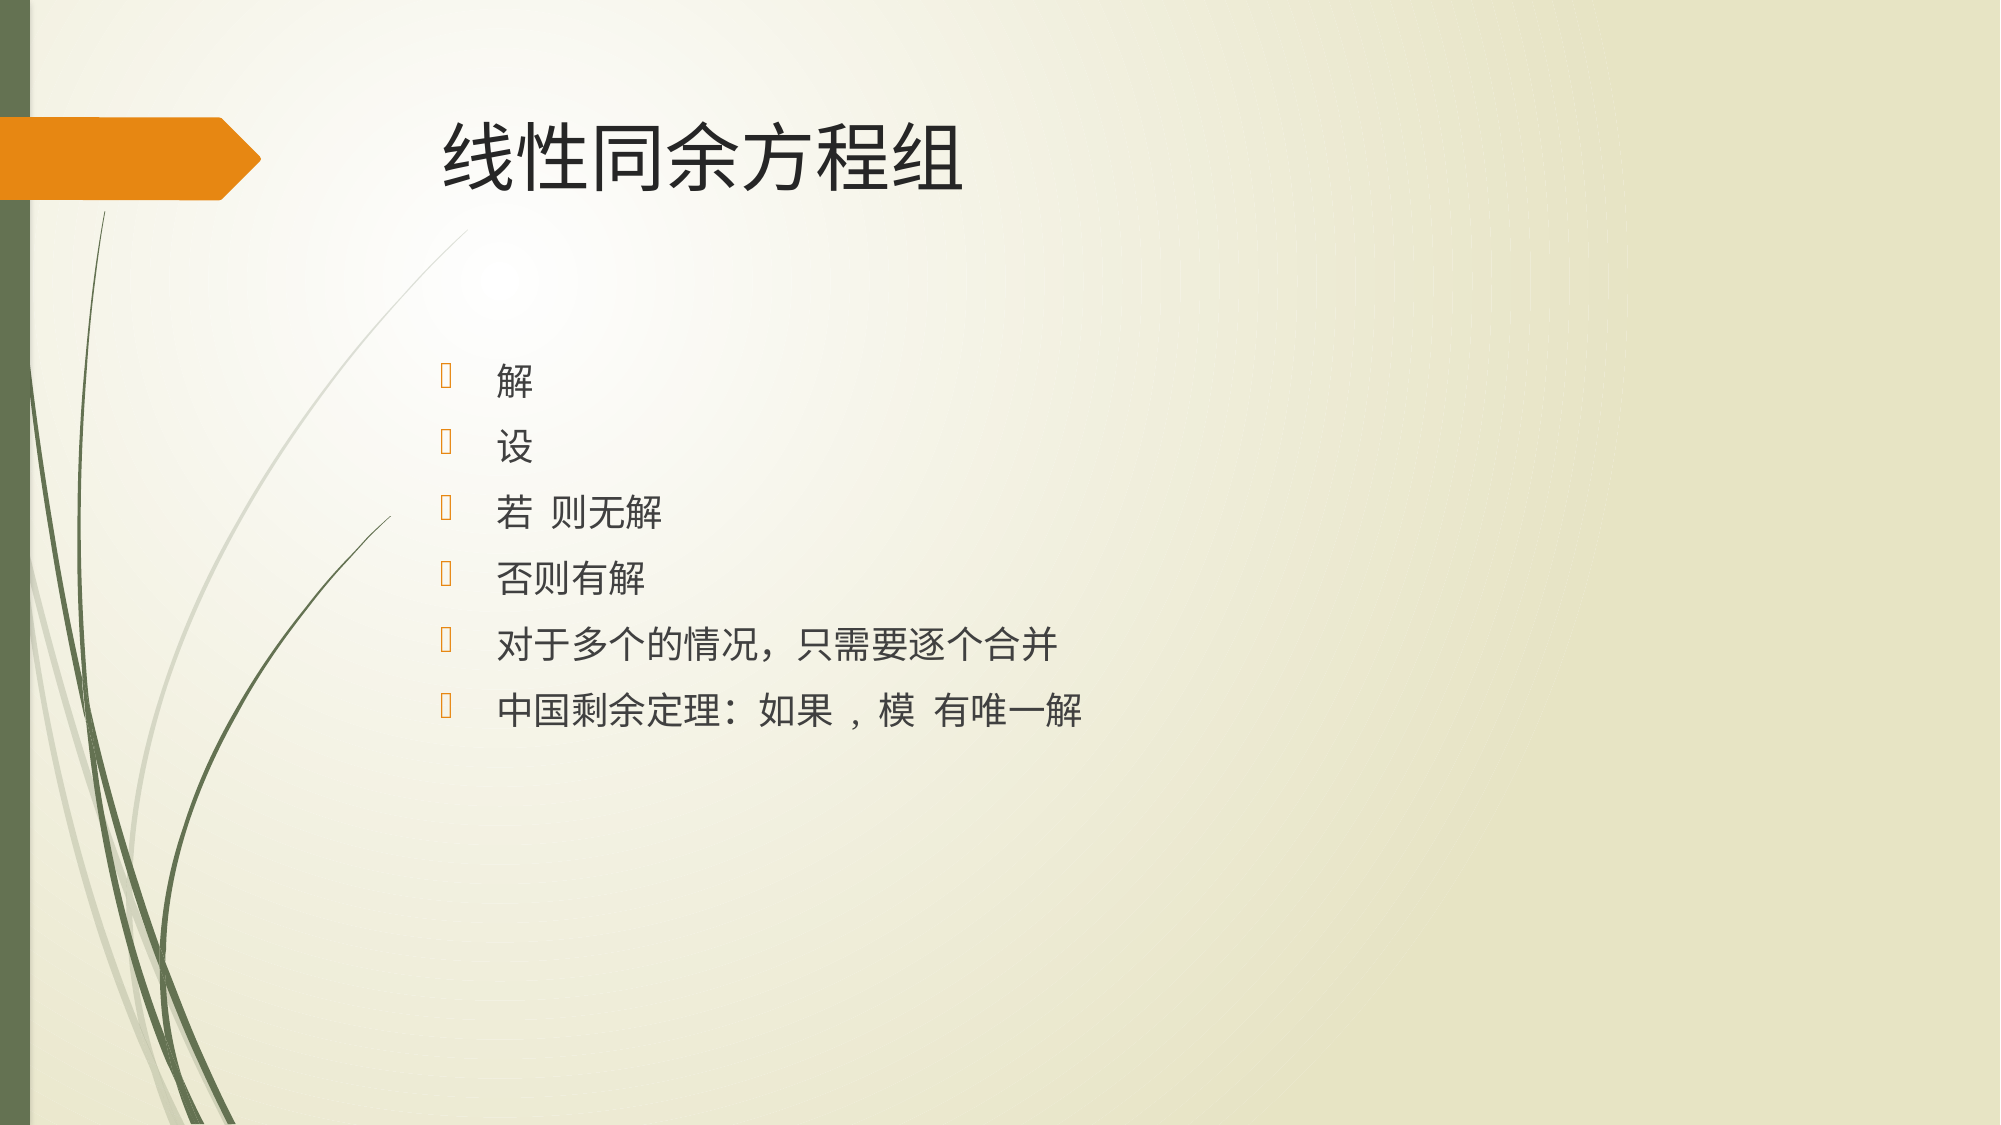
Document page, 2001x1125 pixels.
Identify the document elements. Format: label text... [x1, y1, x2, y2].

title 线性同余方程组 [425, 102, 1888, 313]
